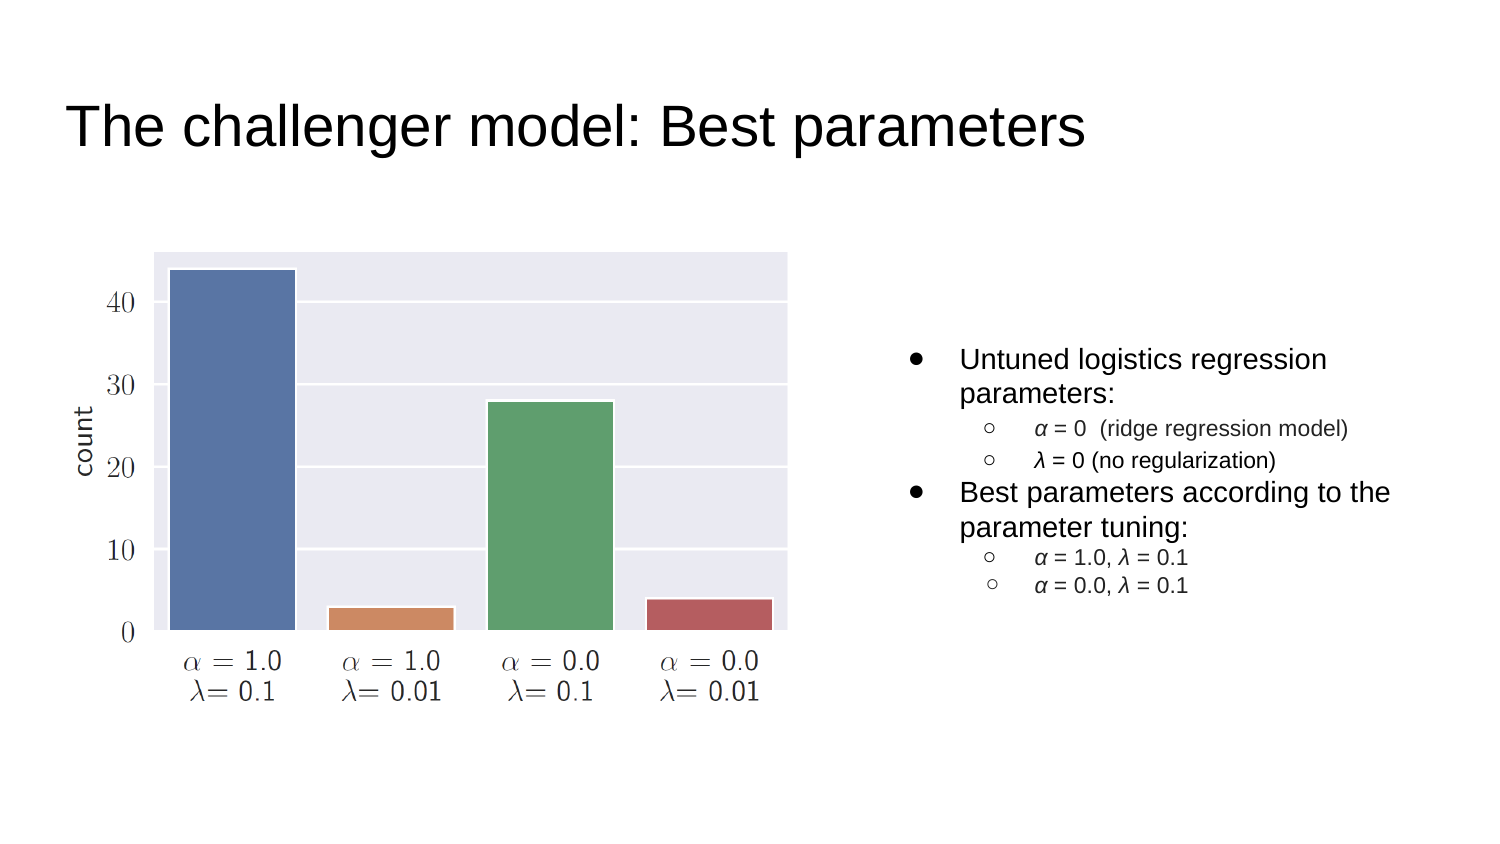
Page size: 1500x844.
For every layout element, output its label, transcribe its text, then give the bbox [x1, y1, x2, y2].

text_box The challenger model: Best parameters [51, 72, 1449, 167]
picture [50, 235, 814, 731]
text_box Untuned logistics regression parameters: α = 0 (ridge regression model) λ = 0 (no regularization) Best parameters according to the parameter tuning: α = 1.0, λ = 0.1 α = 0.0, λ = 0.1 [869, 324, 1449, 642]
